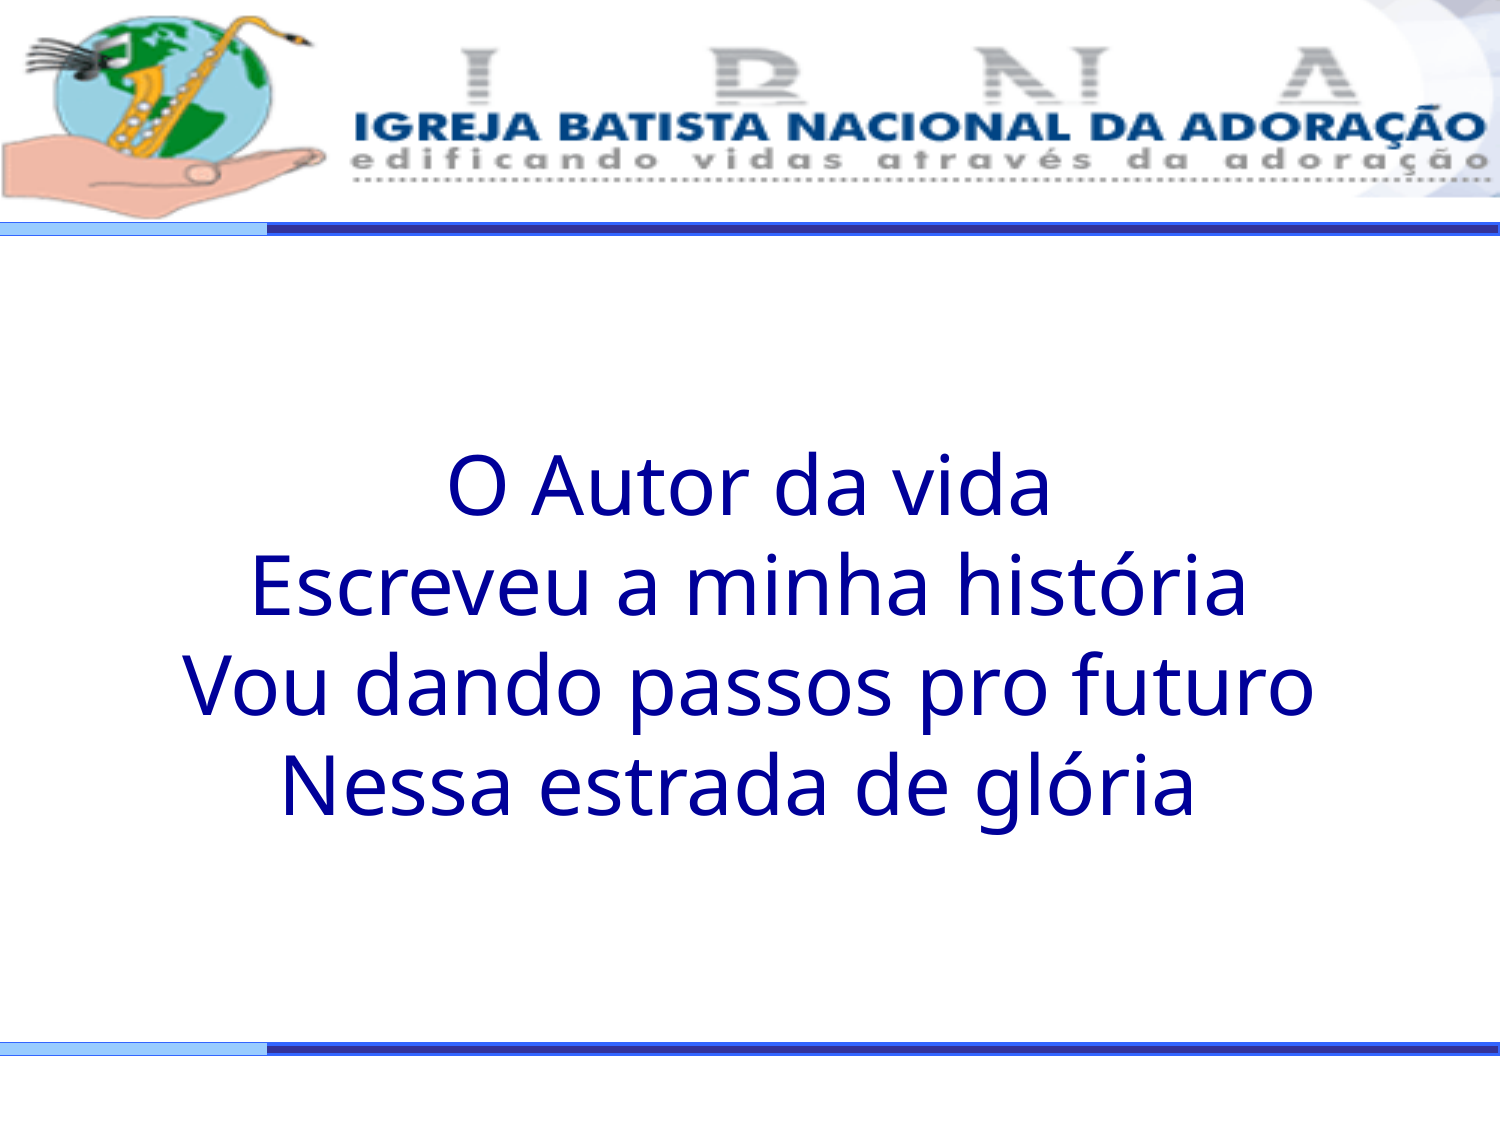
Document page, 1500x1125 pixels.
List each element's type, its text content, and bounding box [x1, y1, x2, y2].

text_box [744, 0, 756, 298]
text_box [0, 0, 739, 247]
text_box O Autor da vida Escreveu a minha história Vou dando passos pro futuro Nessa estrada de glória [0, 424, 738, 840]
text_box O Autor da vida Escreveu a minha história Vou dando passos pro futuro Nessa estrada de glória [761, 424, 1500, 840]
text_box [744, 299, 756, 1125]
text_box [760, 0, 1500, 247]
